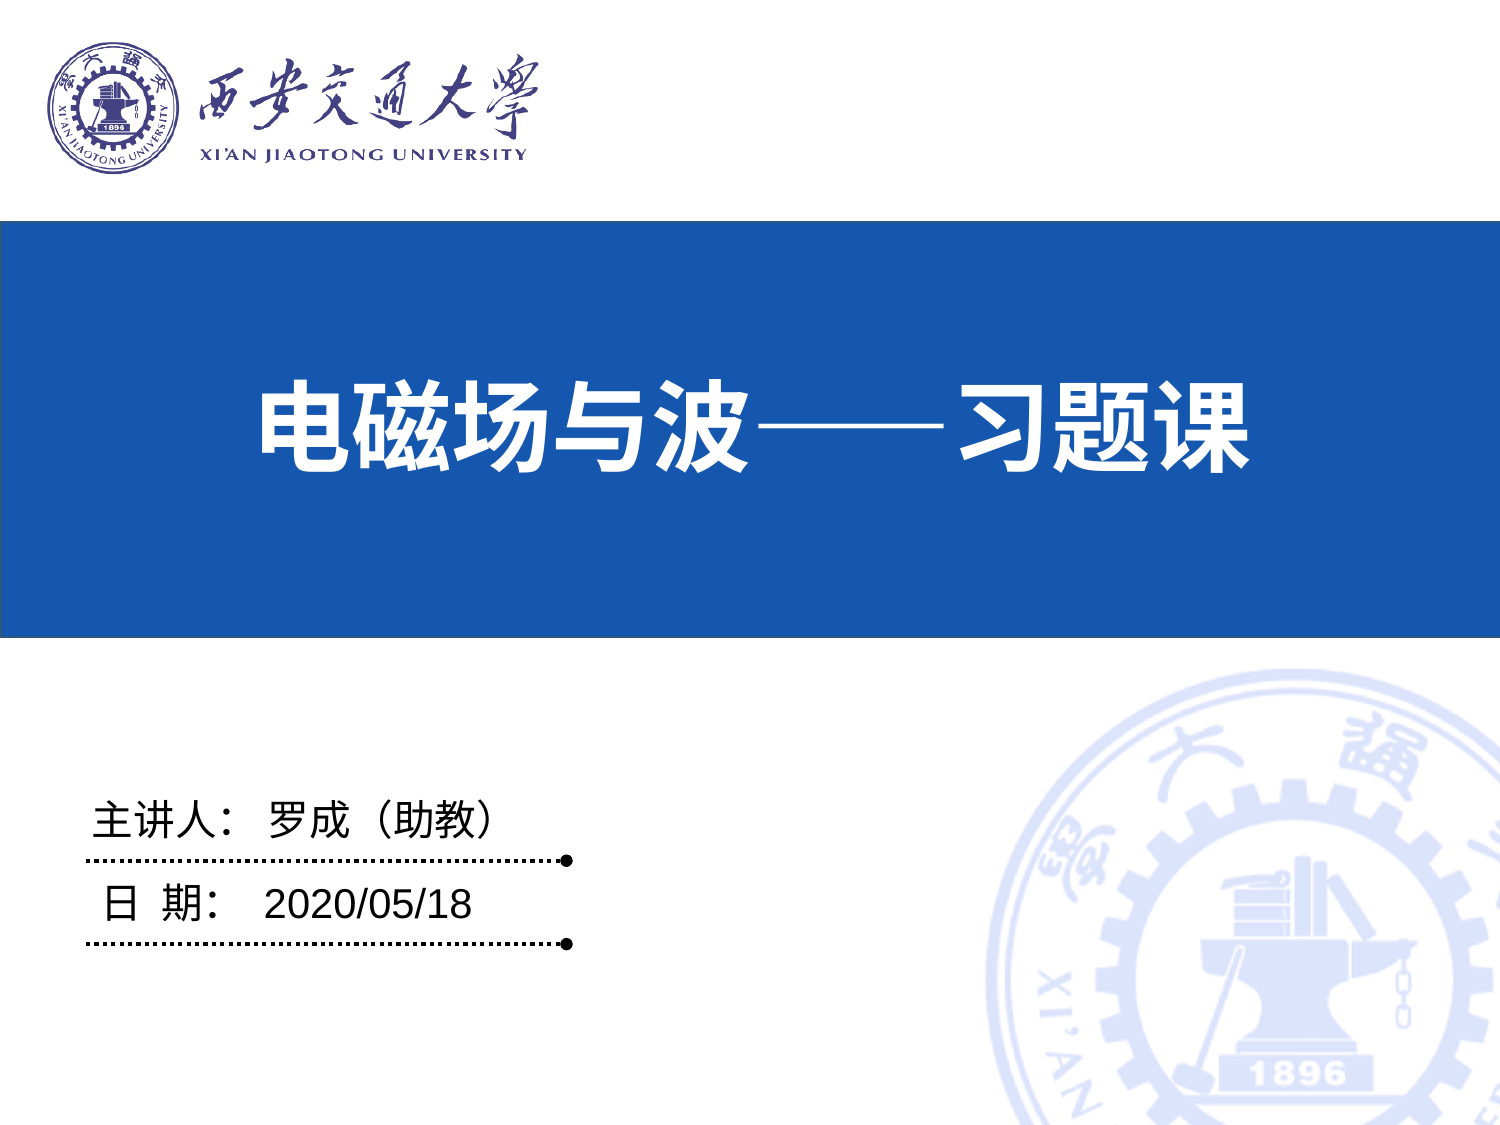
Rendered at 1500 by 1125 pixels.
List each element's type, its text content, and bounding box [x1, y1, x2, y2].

text_box [560, 854, 573, 867]
text_box 电磁场与波——习题课 [95, 297, 1408, 433]
text_box 主讲人： 罗成（助教） [76, 786, 611, 852]
picture [984, 669, 1500, 1125]
picture [47, 11, 554, 190]
text_box [560, 937, 573, 951]
text_box [0, 221, 1500, 638]
text_box 日 期： 2020/05/18 [86, 869, 497, 985]
